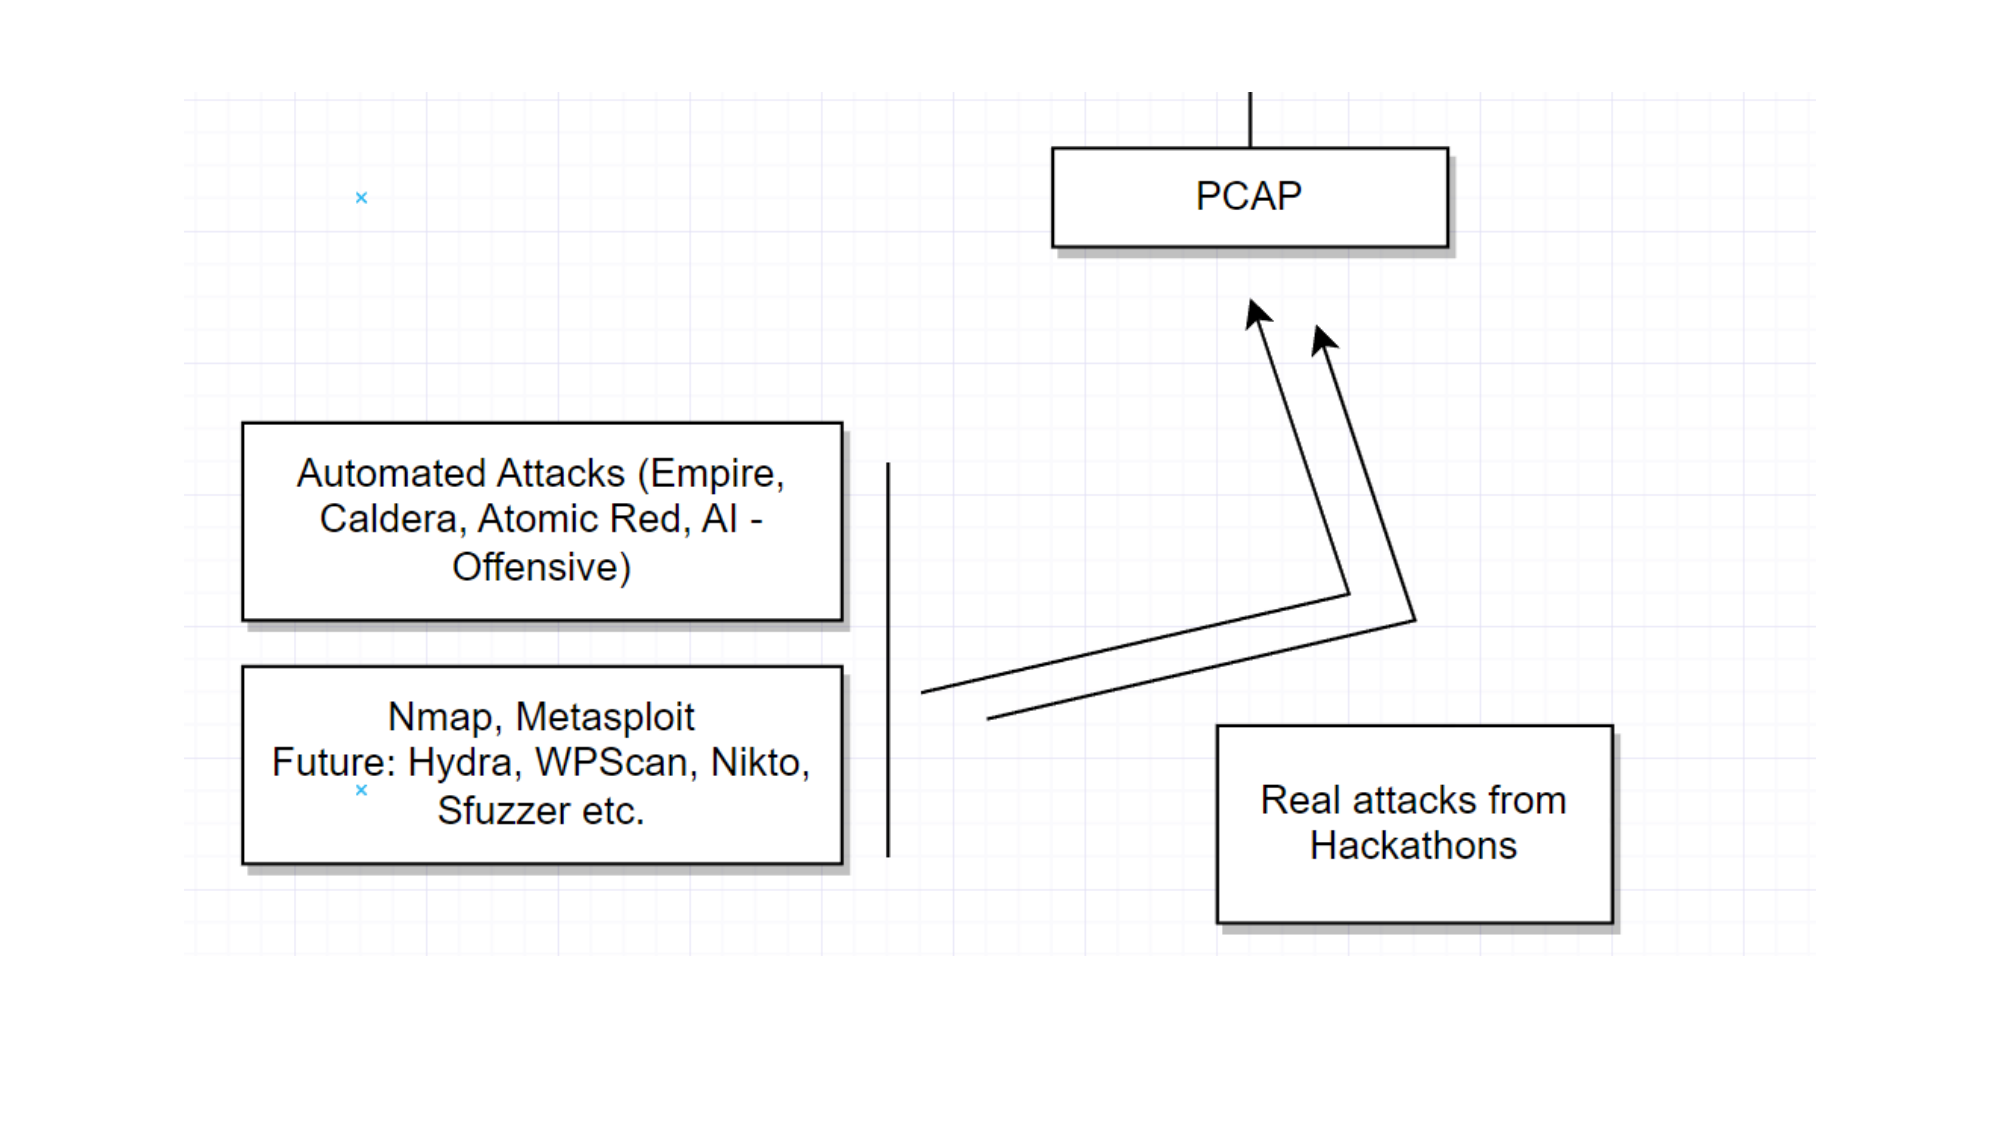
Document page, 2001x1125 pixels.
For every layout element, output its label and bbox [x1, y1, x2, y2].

picture [184, 91, 1816, 957]
